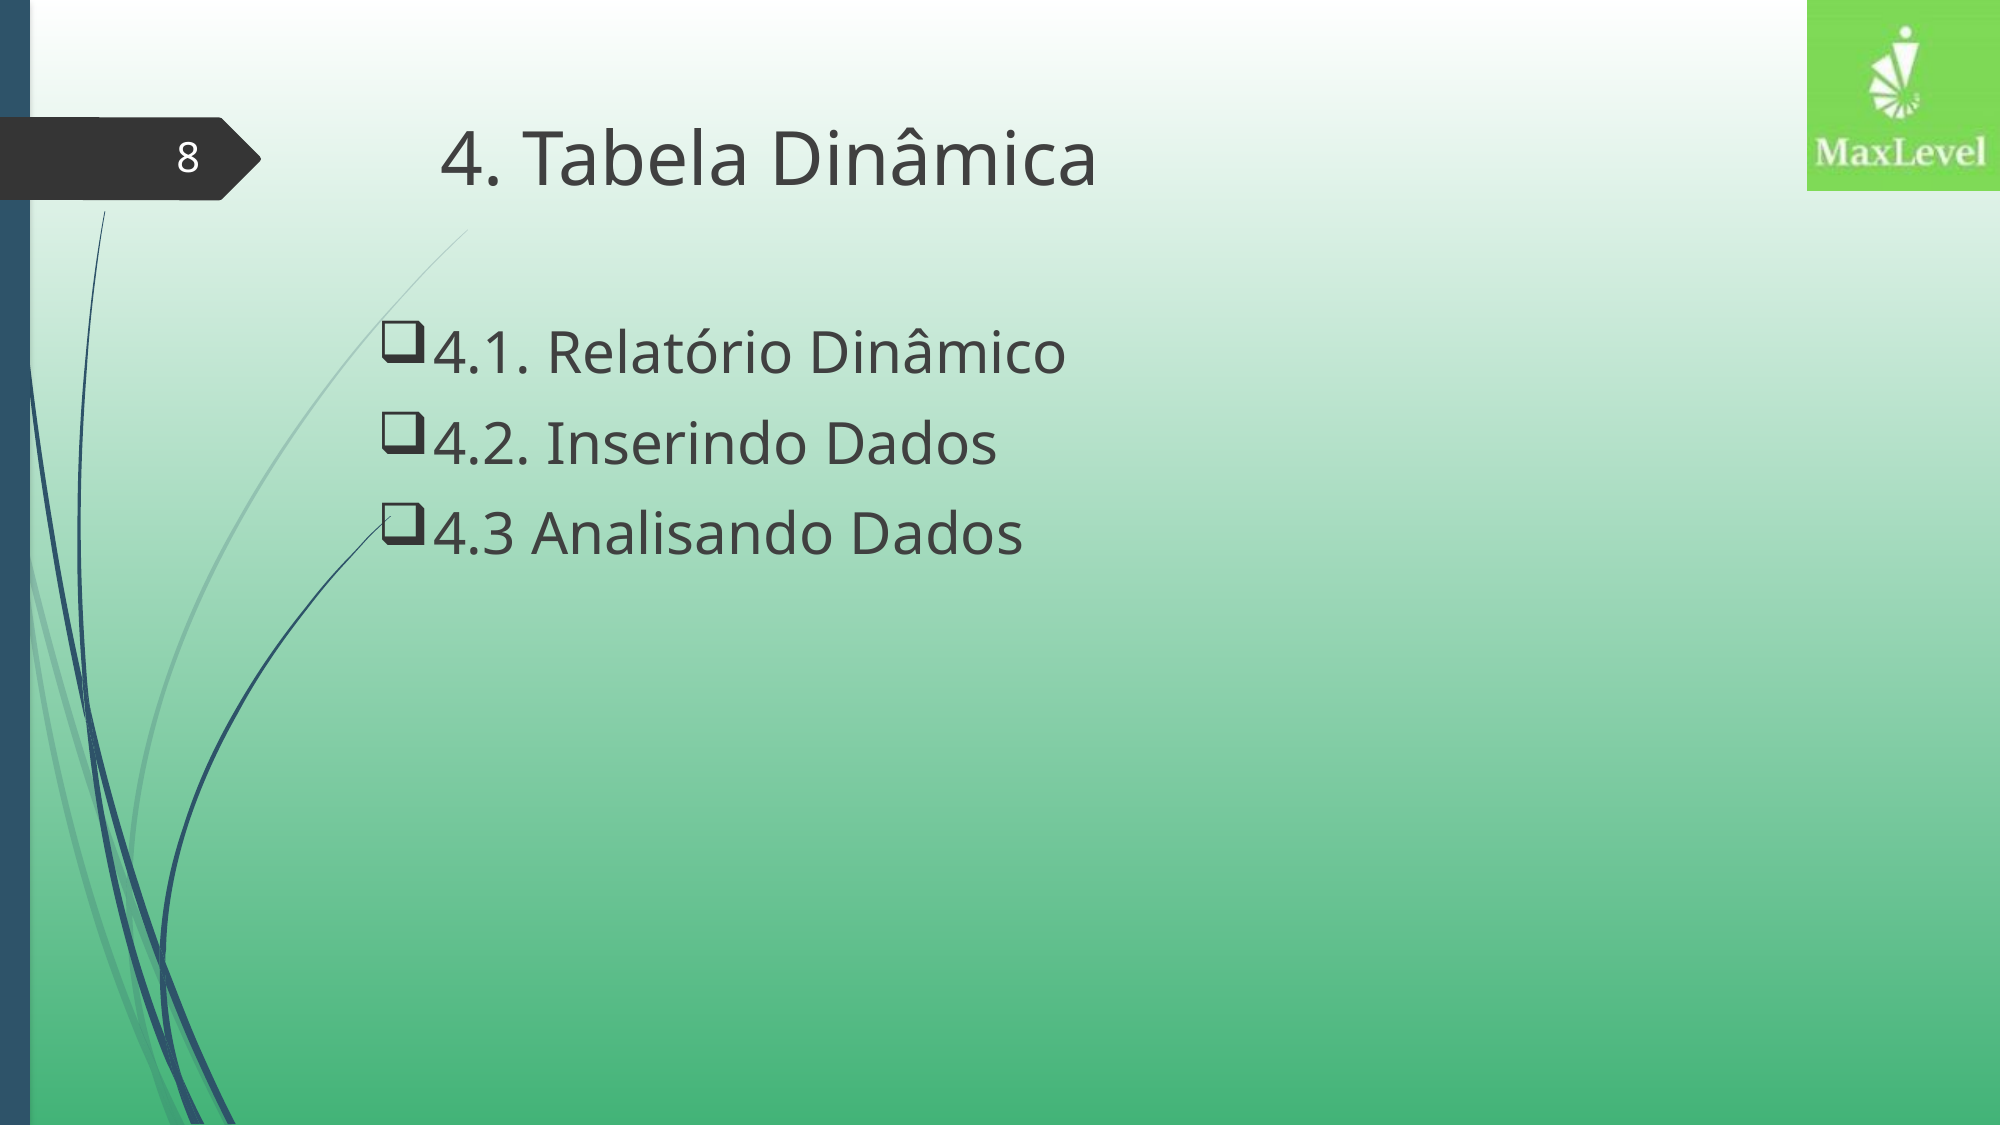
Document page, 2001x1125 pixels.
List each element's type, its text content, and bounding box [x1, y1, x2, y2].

title 4. Tabela Dinâmica [425, 102, 1888, 313]
slide_number 8 [87, 129, 216, 190]
list 4.1. Relatório Dinâmico 4.2. Inserindo Dados 4.3 Analisando Dados [362, 307, 1807, 1030]
picture [1807, 0, 2000, 191]
